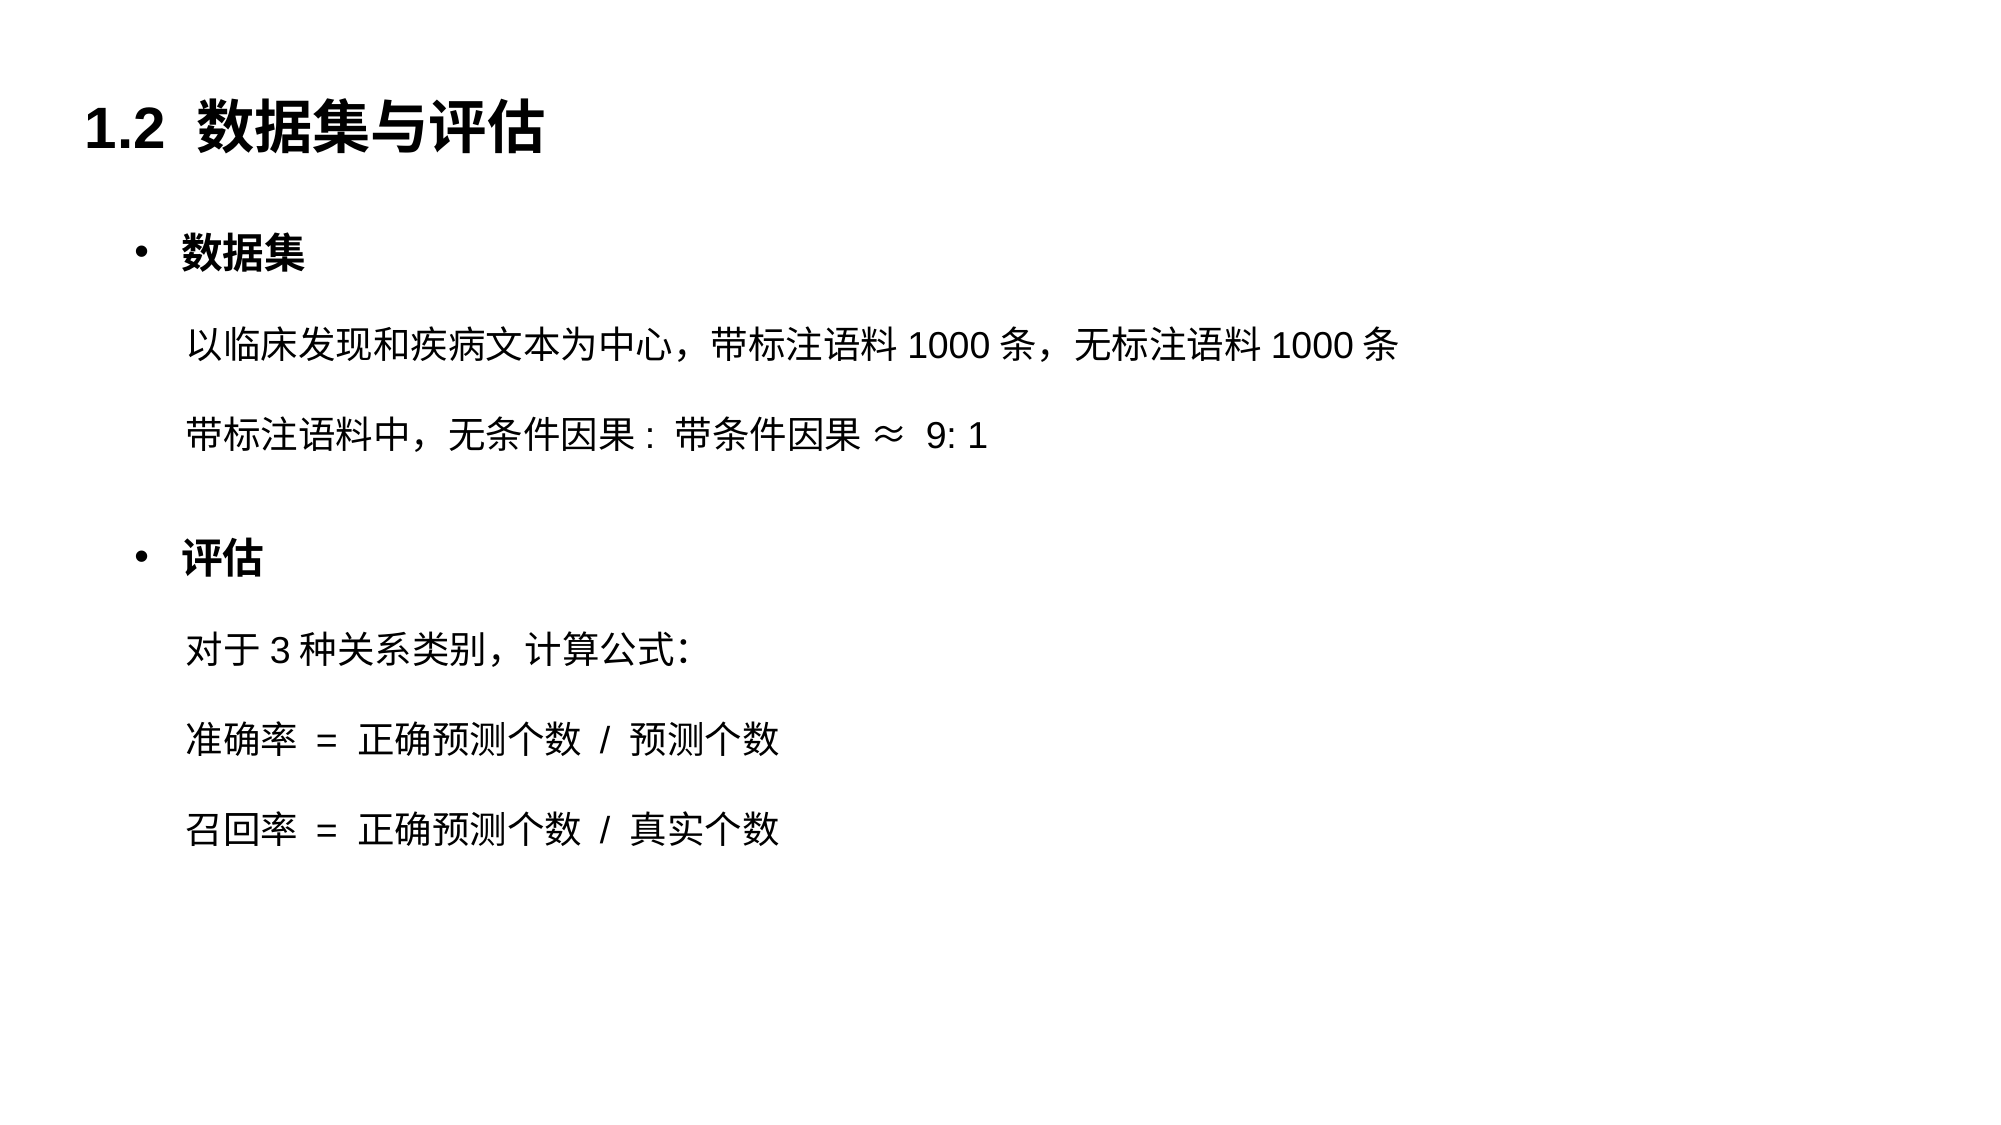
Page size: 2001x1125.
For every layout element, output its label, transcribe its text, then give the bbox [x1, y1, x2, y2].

title 1.2 数据集与评估 [69, 0, 1850, 169]
